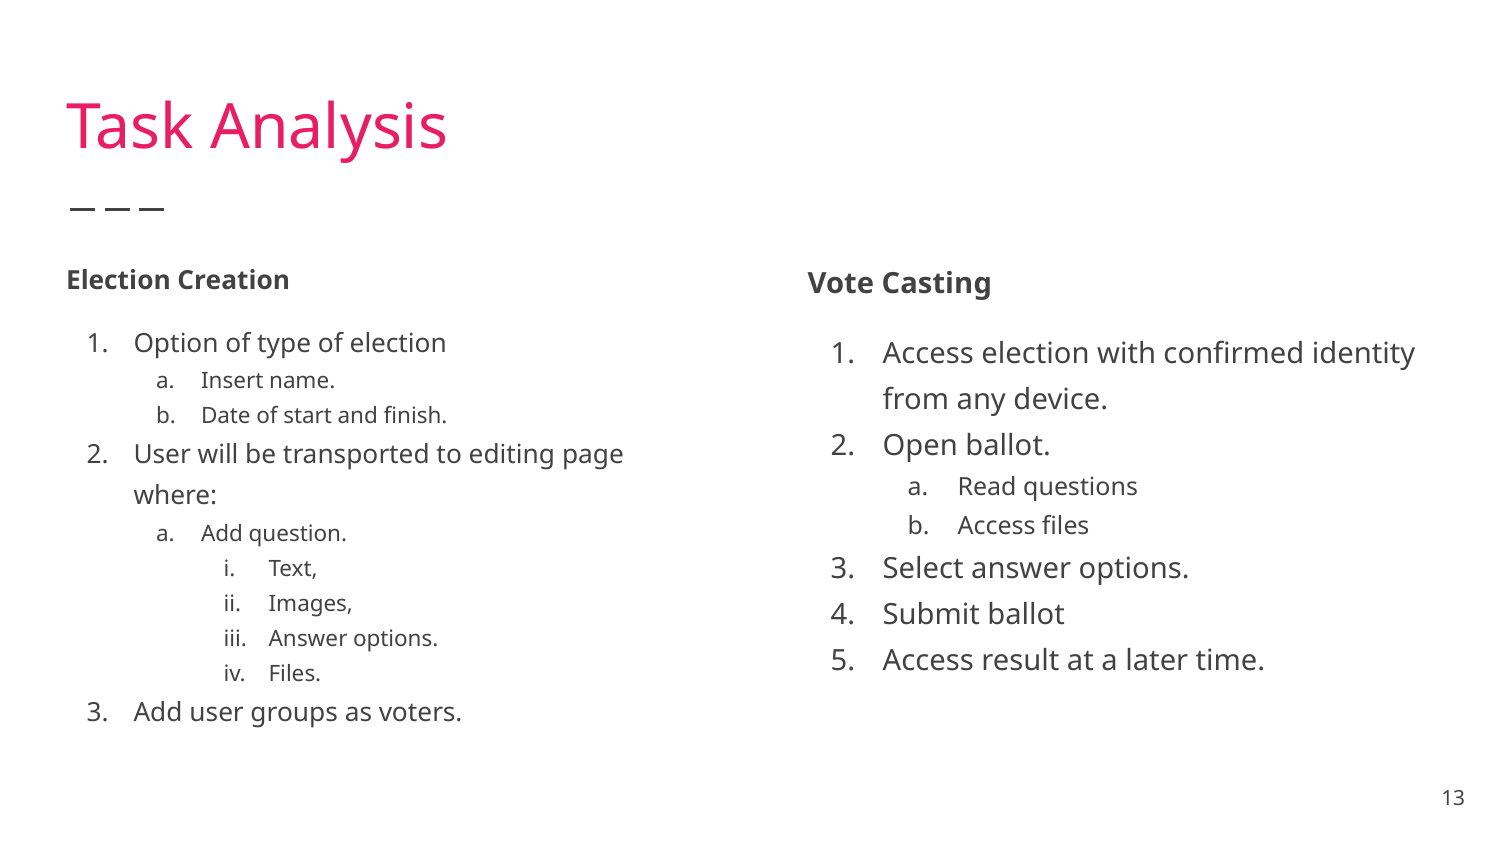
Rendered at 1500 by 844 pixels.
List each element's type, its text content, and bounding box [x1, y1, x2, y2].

slide_number 13 [1389, 764, 1480, 830]
list Election Creation Option of type of election Insert name. Date of start and finish. User will be transported to editing page where: Add question. Text, Images, Answer options. Files. Add user groups as voters. [51, 240, 708, 750]
title Task Analysis [51, 61, 1449, 182]
list Vote Casting Access election with confirmed identity from any device. Open ballot. Read questions Access files Select answer options. Submit ballot Access result at a later time. [792, 240, 1449, 750]
